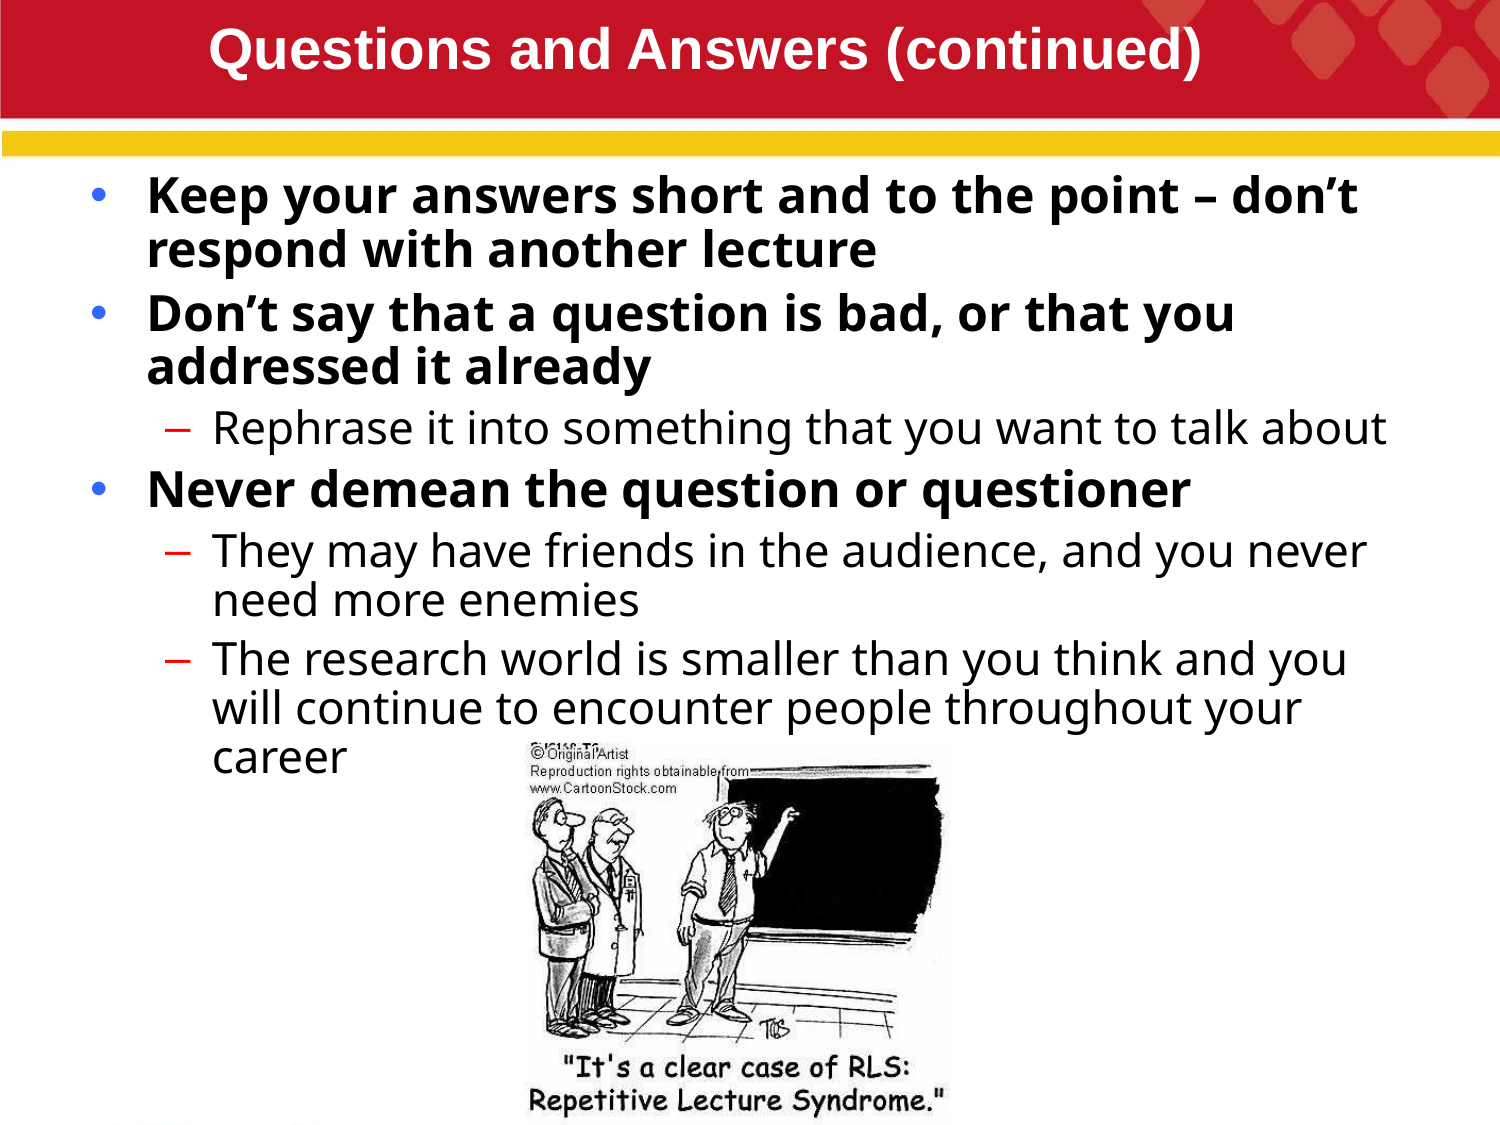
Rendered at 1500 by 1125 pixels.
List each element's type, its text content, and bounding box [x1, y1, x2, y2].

picture [0, 0, 1500, 1125]
title Questions and Answers (continued) [99, 0, 1313, 92]
list Keep your answers short and to the point – don’t respond with another lecture Don’t say that a question is bad, or that you addressed it already Rephrase it into something that you want to talk about Never demean the question or questioner They may have friends in the audience, and you never need more enemies The research world is smaller than you think and you will continue to encounter people throughout your career [75, 162, 1425, 806]
